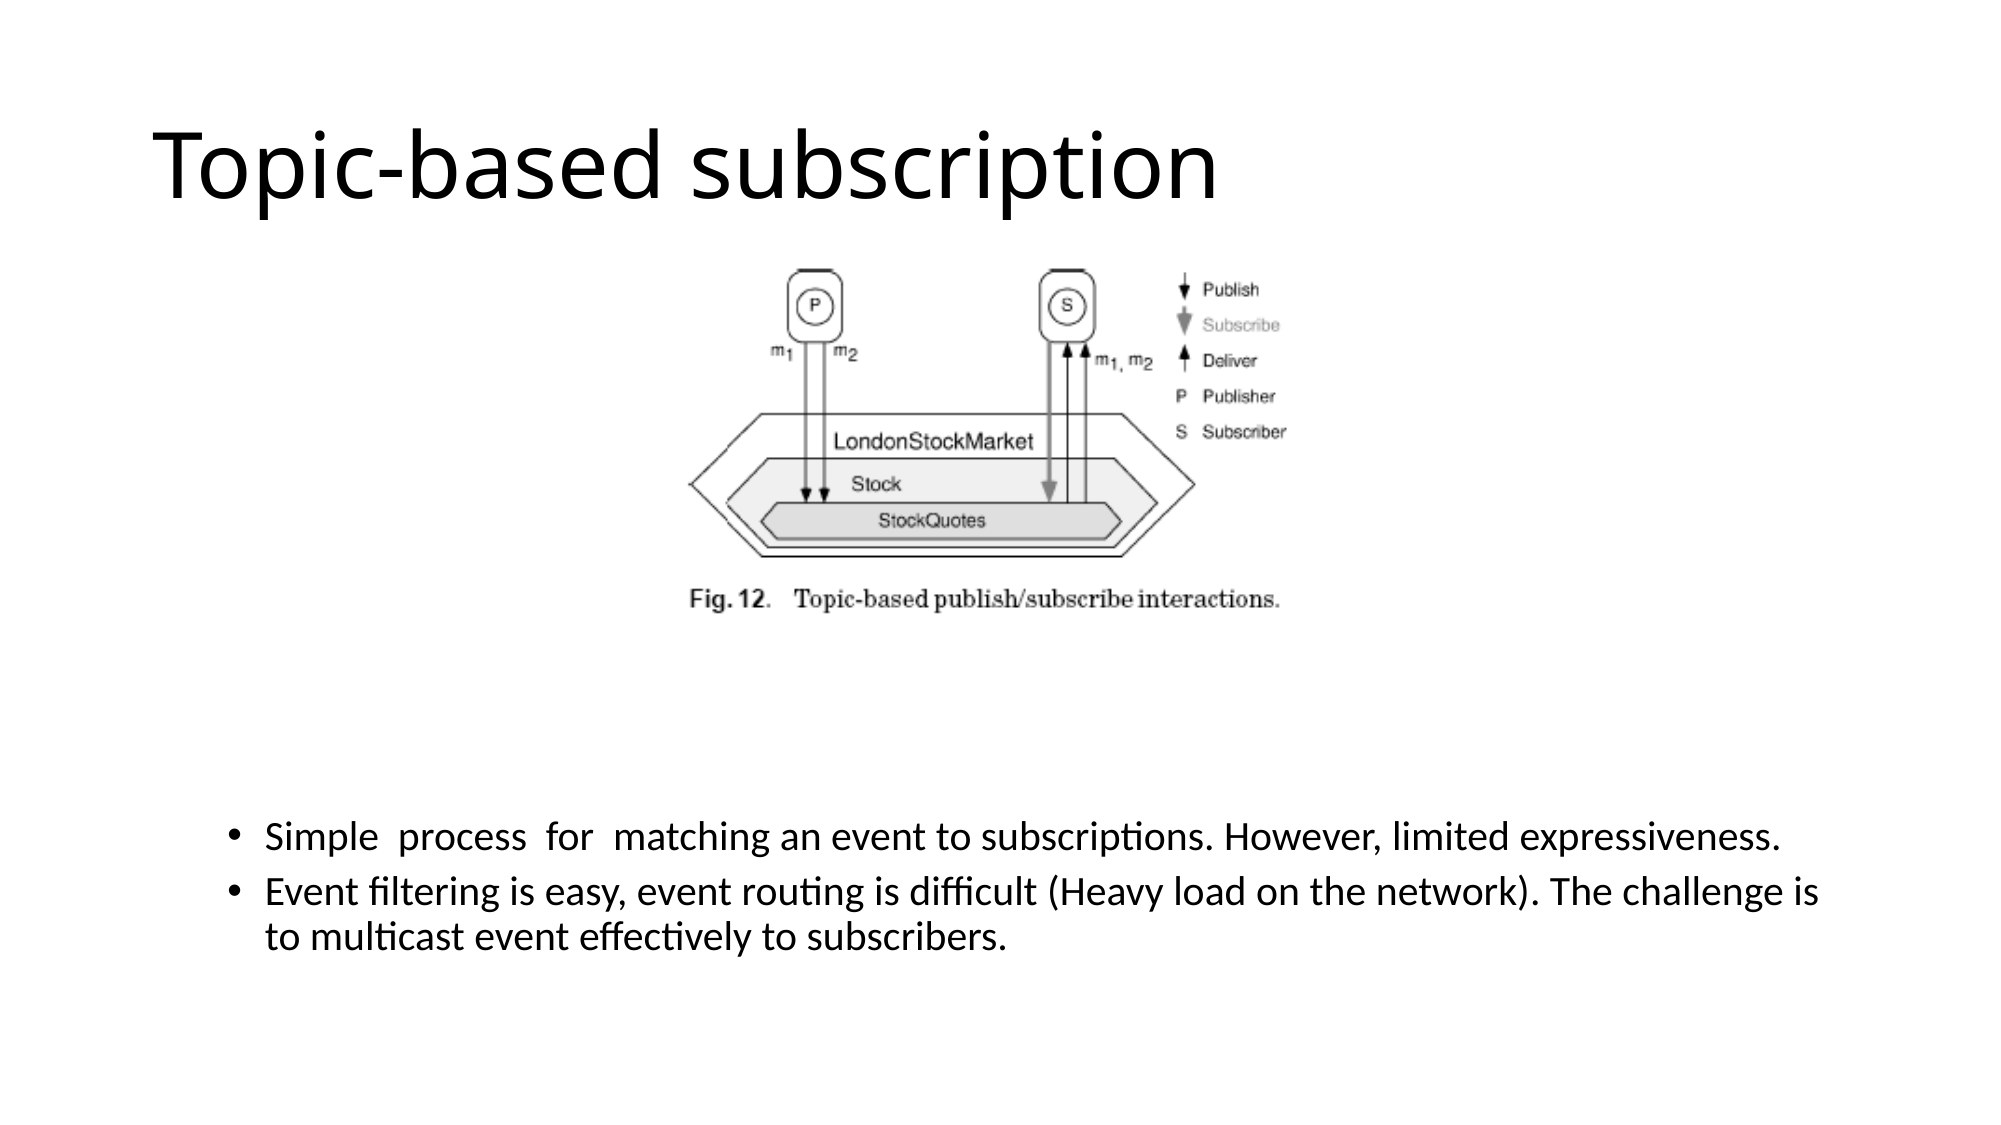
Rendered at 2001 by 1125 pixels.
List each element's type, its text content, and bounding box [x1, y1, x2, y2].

list Simple process for matching an event to subscriptions. However, limited expressiveness. Event filtering is easy, event routing is difficult (Heavy load on the network). The challenge is to multicast event effectively to subscribers. [137, 299, 1863, 1014]
picture [657, 221, 1298, 654]
title Topic-based subscription [137, 59, 1863, 278]
